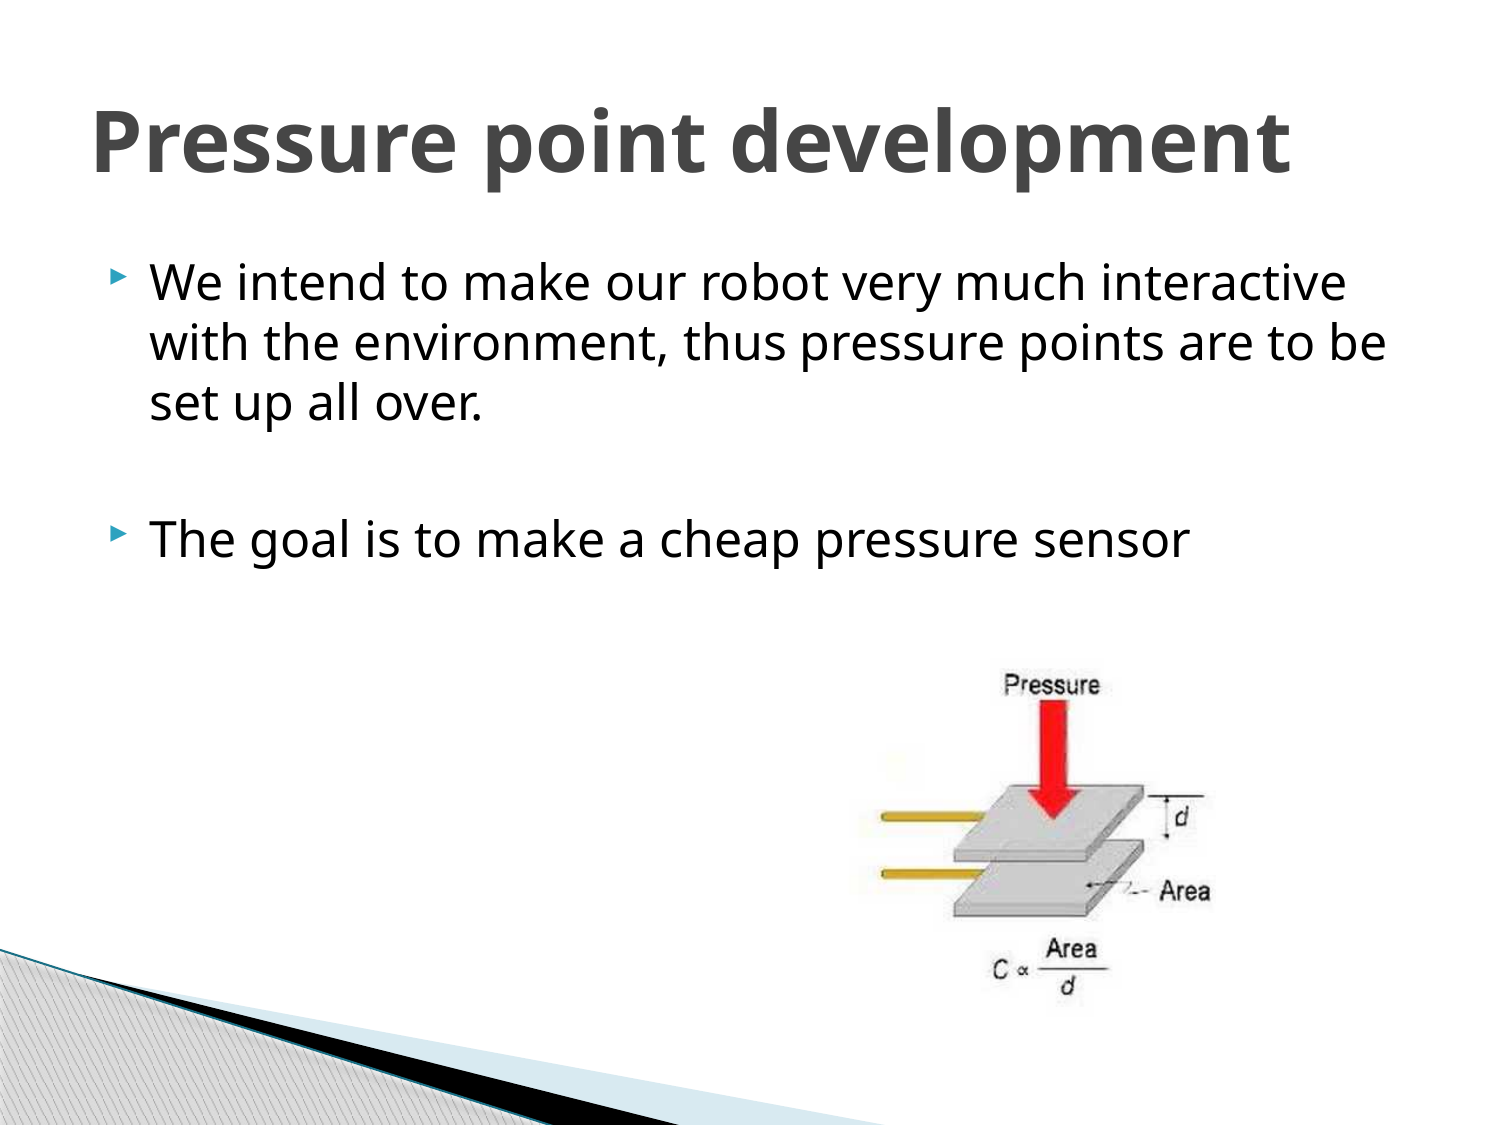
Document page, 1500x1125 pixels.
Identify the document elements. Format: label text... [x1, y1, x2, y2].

picture [774, 612, 1338, 1035]
list We intend to make our robot very much interactive with the environment, thus pressure points are to be set up all over. The goal is to make a cheap pressure sensor [75, 243, 1425, 986]
title Pressure point development [75, 45, 1425, 233]
